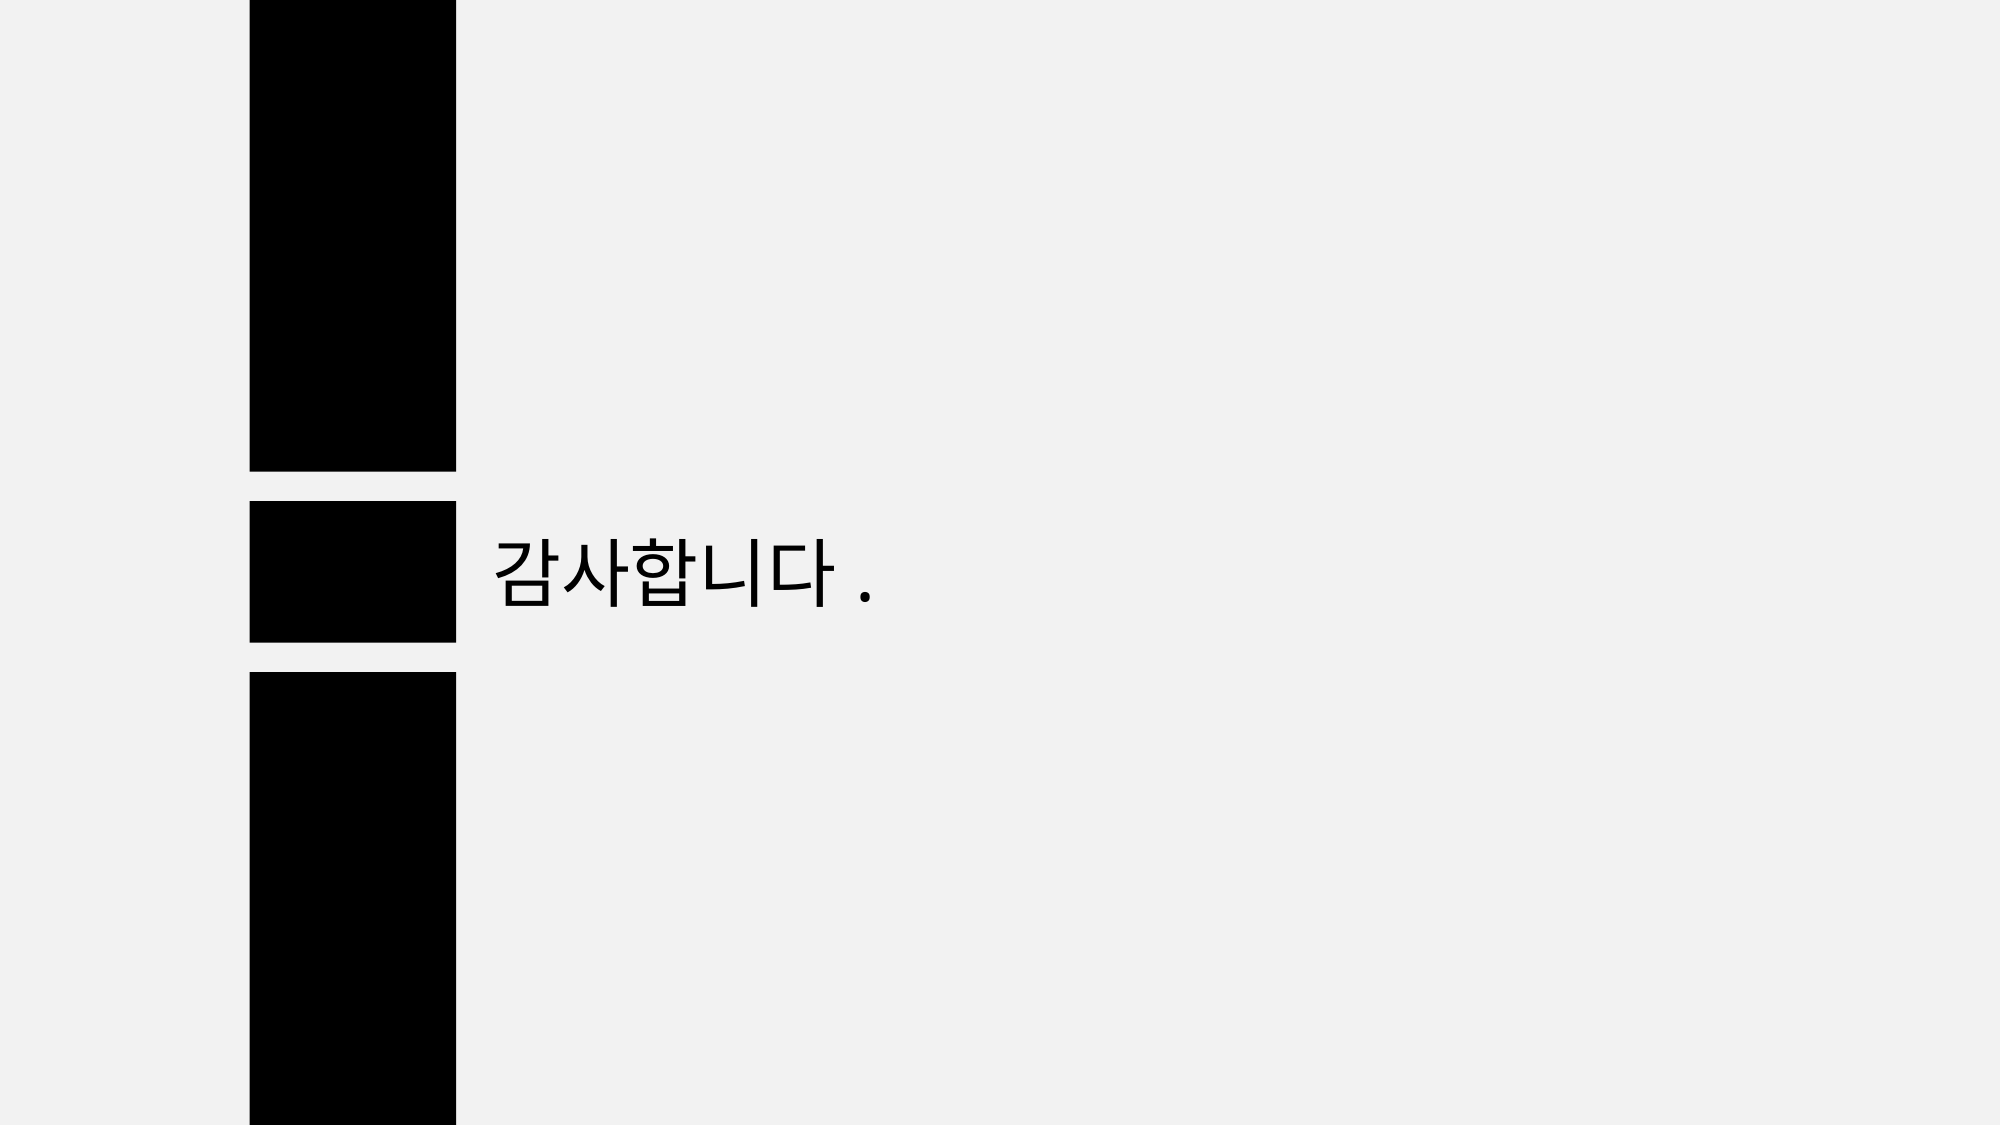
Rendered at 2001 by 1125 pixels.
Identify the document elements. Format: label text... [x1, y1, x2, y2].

text_box 감사합니다. [477, 518, 890, 624]
text_box [249, 500, 457, 644]
text_box [249, 671, 457, 1125]
text_box [249, 0, 457, 473]
